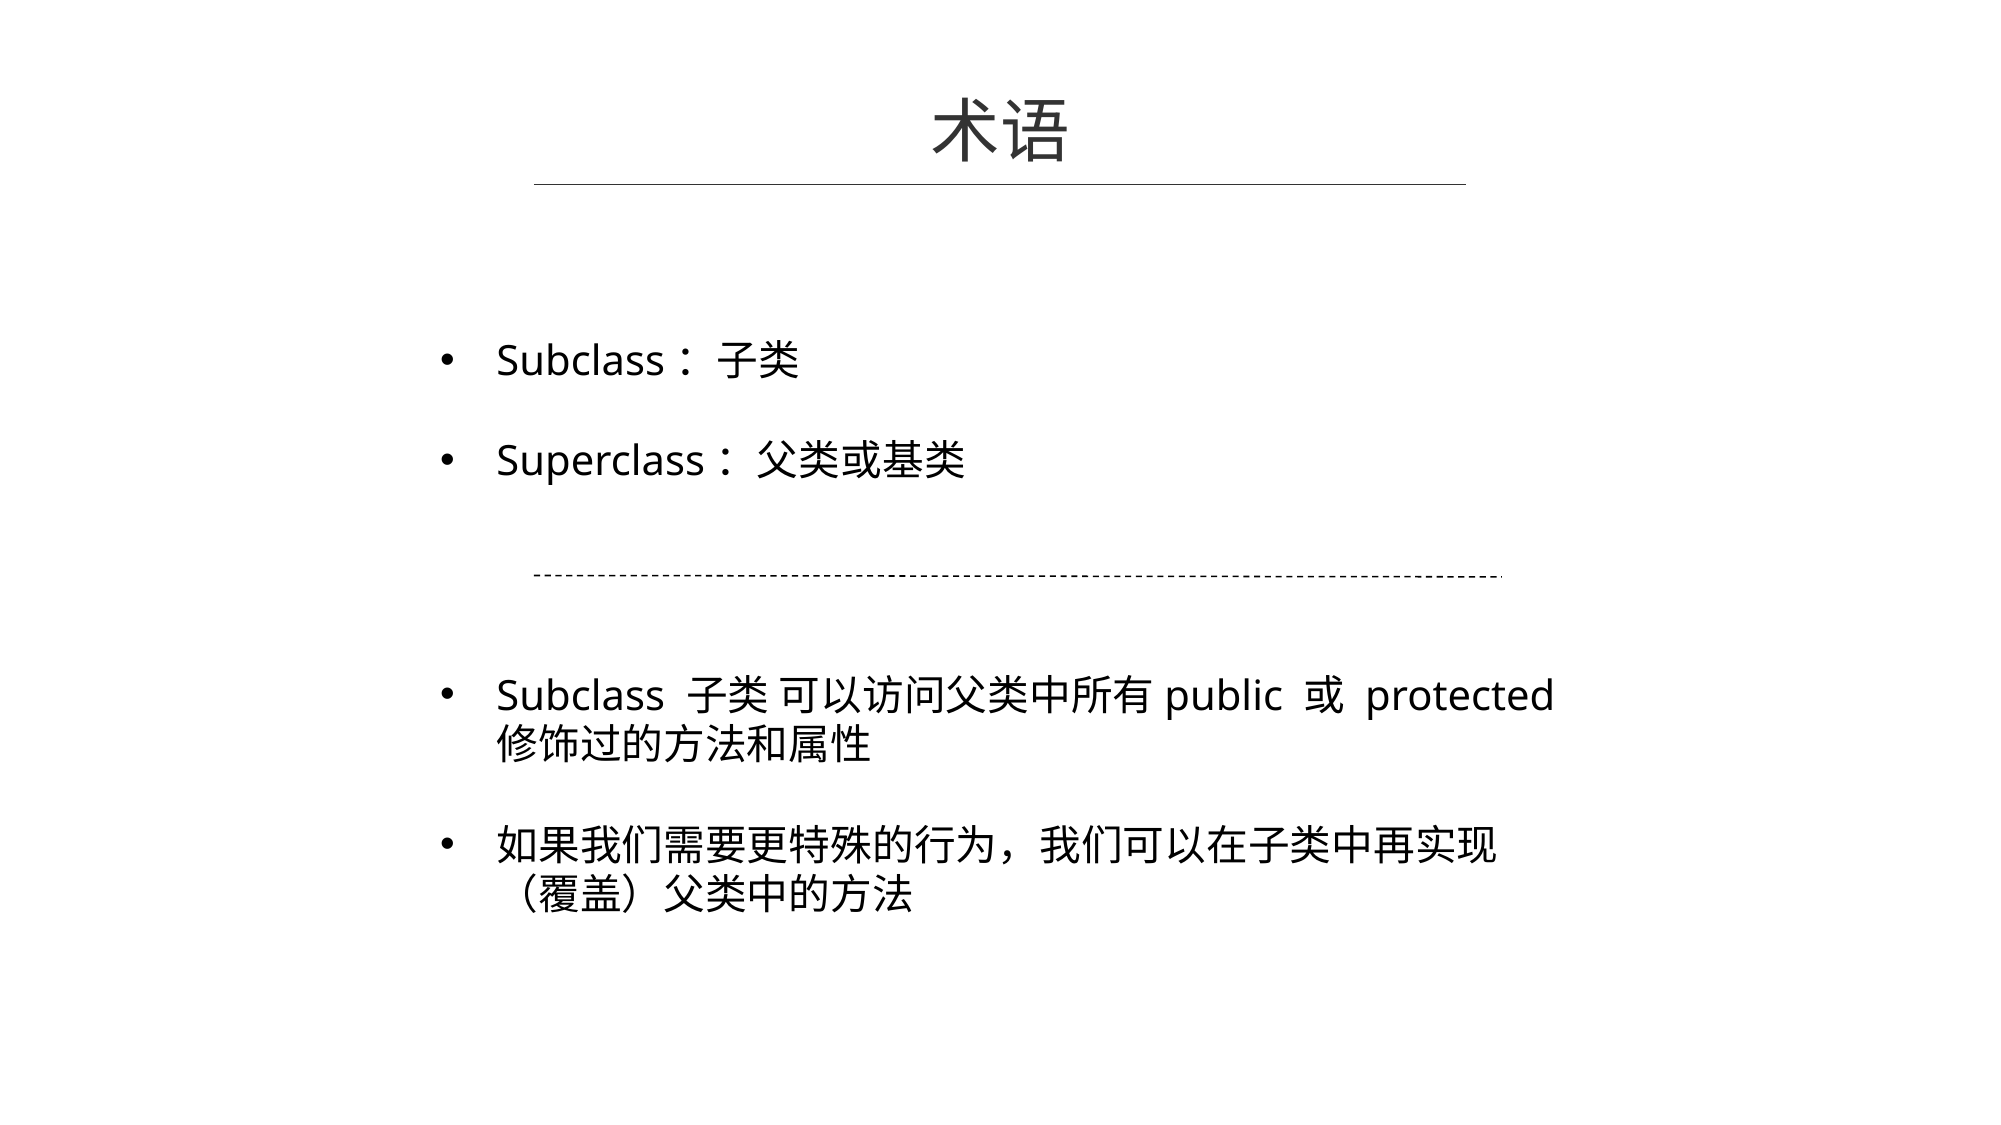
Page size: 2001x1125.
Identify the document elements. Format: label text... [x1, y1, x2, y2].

text_box 术语 [629, 80, 1371, 179]
text_box Subclass：子类 Superclass：父类或基类 [425, 276, 1573, 492]
text_box Subclass 子类 可以访问父类中所有public 或 protected修饰过的方法和属性 如果我们需要更特殊的行为，我们可以在子类中再实现（覆盖）父类中的方法 [425, 610, 1573, 976]
